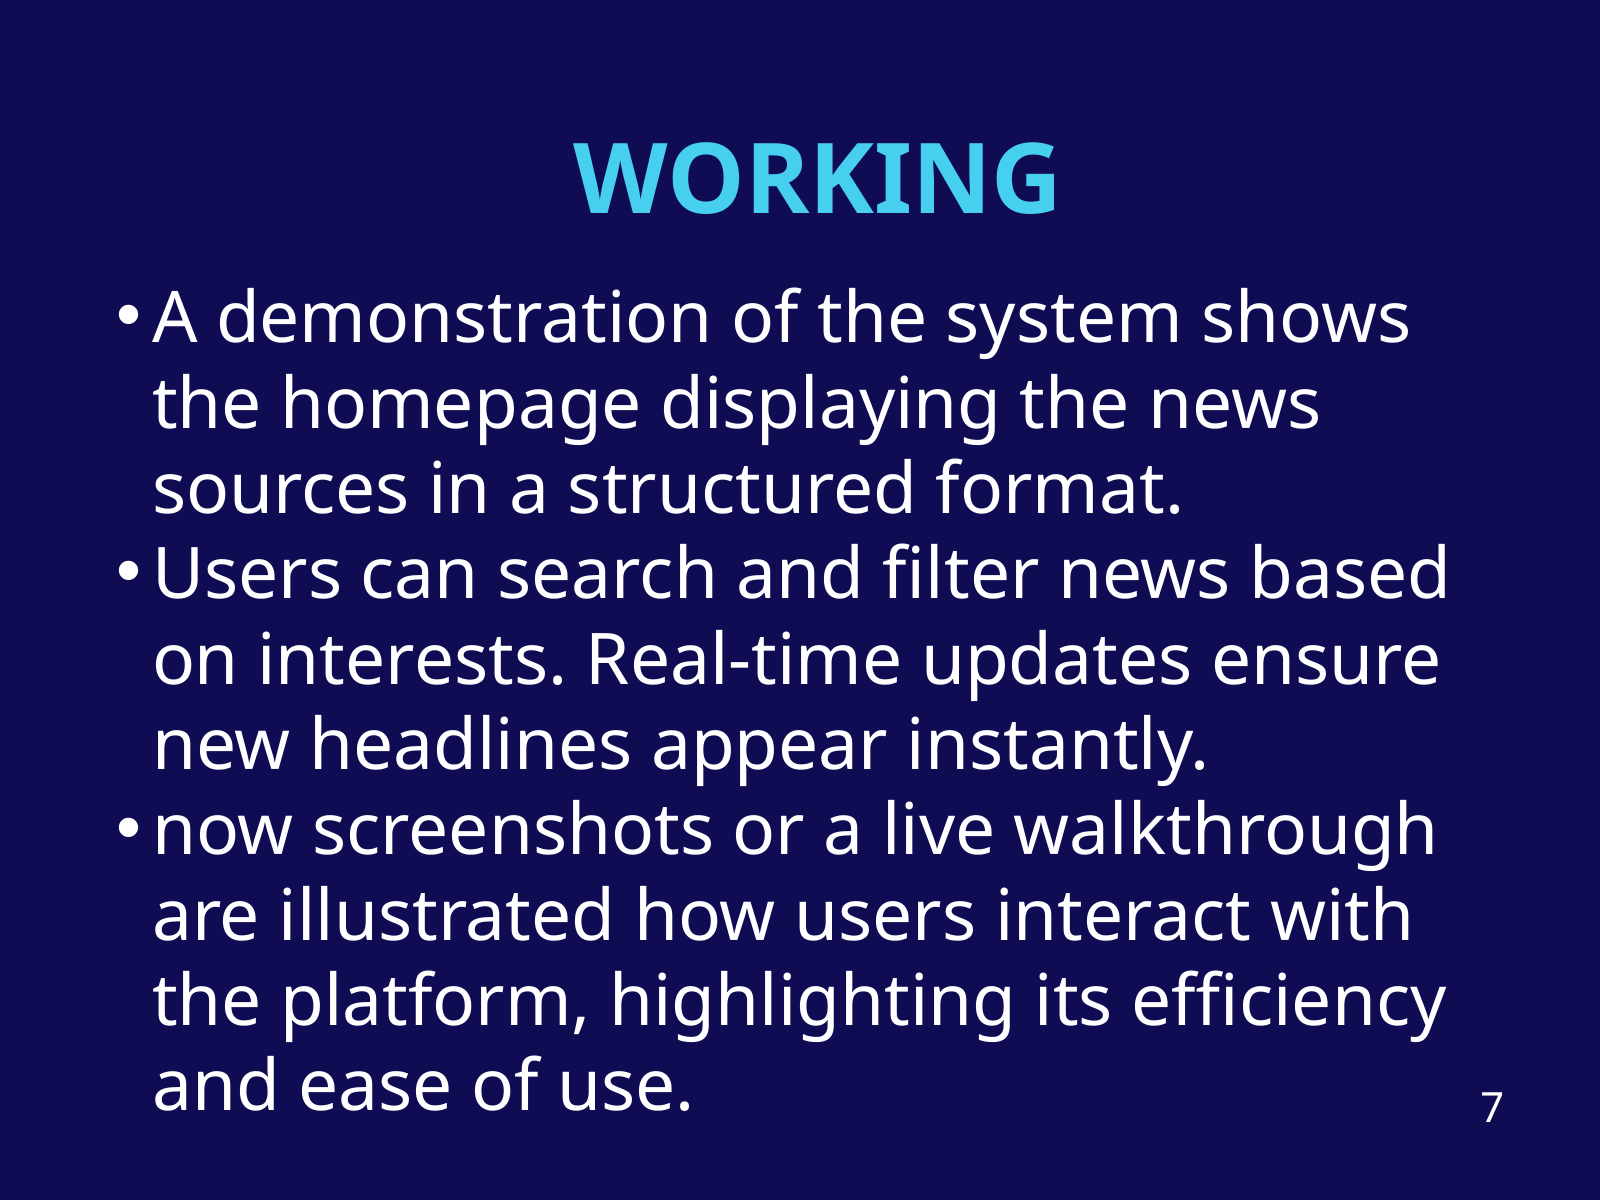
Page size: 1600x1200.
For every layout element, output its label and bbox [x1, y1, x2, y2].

text_box [98, 79, 1539, 281]
text_box [79, 279, 1521, 1152]
